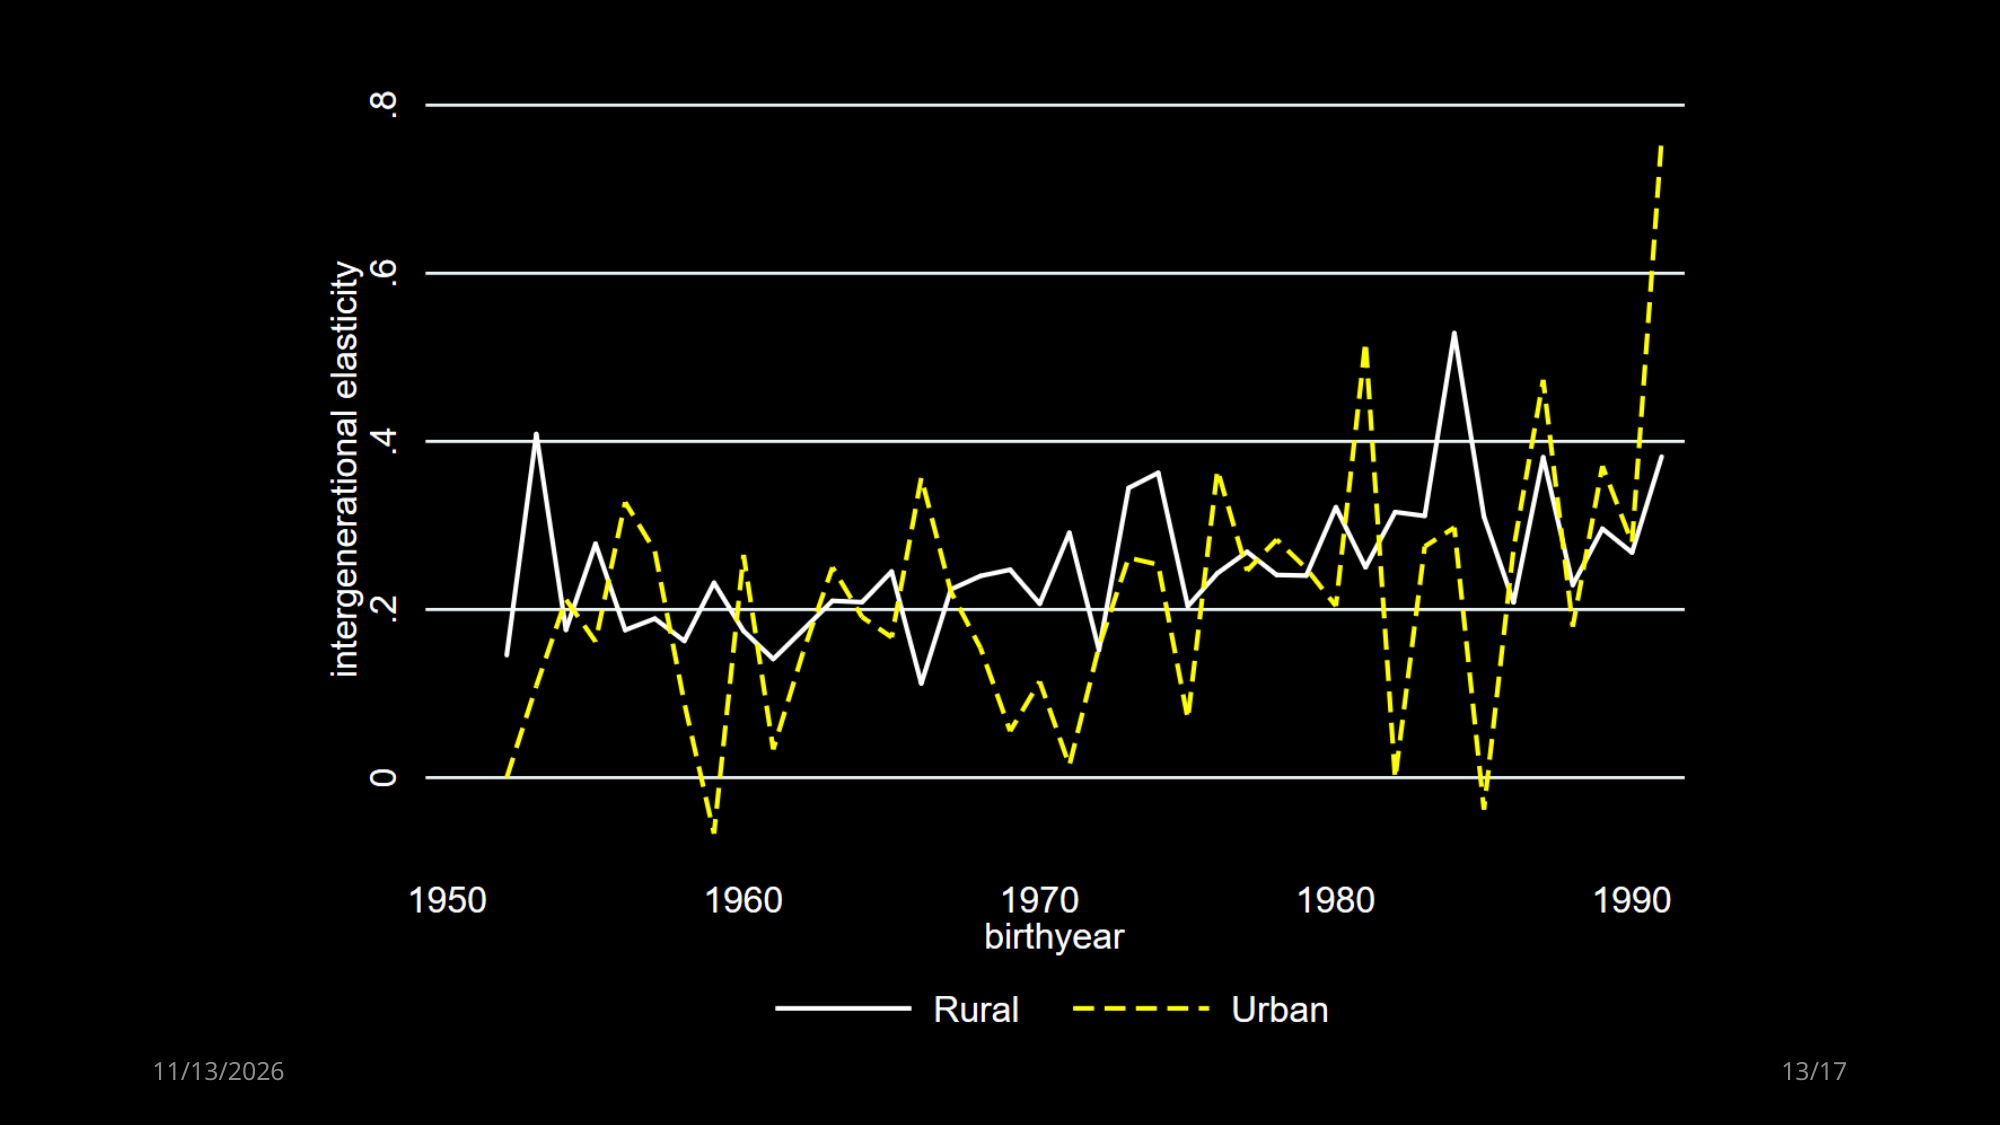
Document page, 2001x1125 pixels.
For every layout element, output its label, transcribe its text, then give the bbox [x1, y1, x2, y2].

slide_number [137, 1042, 588, 1103]
picture [296, 60, 1704, 1065]
slide_number 13/17 [1412, 1042, 1863, 1103]
